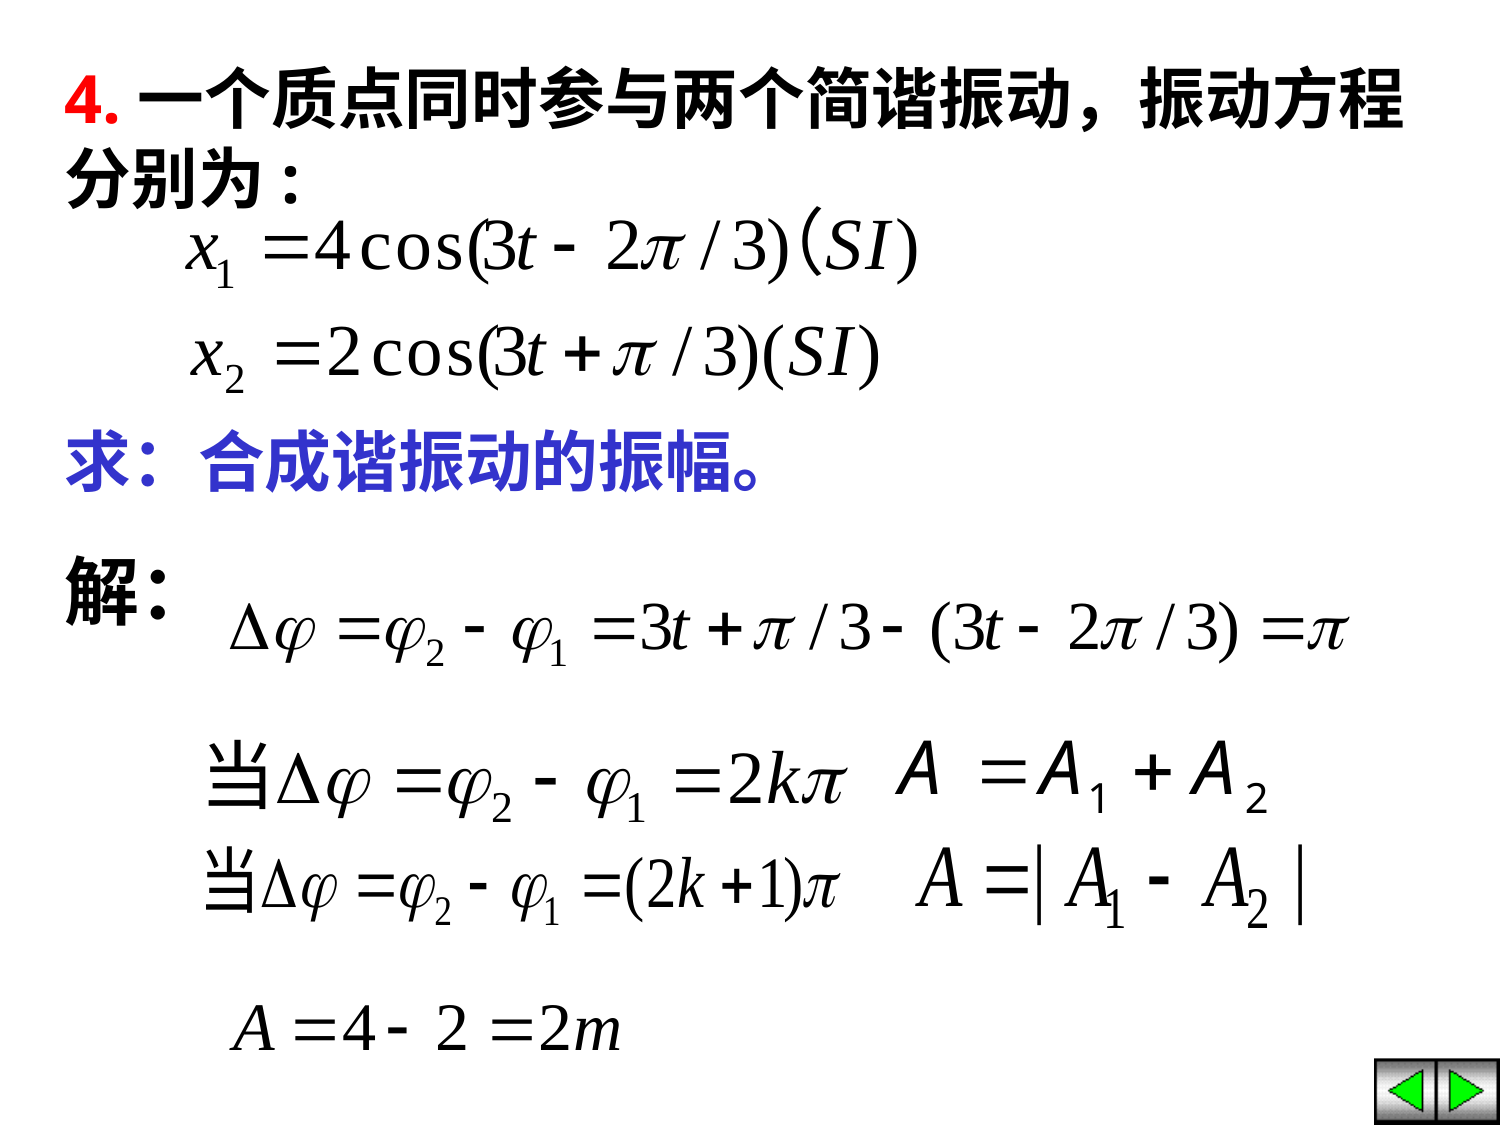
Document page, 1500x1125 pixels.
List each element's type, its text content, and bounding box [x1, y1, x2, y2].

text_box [217, 987, 633, 1067]
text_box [891, 730, 1271, 818]
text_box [194, 835, 854, 938]
text_box 解： [50, 537, 750, 643]
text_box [903, 817, 1318, 943]
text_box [194, 728, 866, 836]
text_box 求：合成谐振动的振幅。 [50, 412, 850, 508]
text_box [217, 580, 1365, 679]
picture [1374, 1057, 1500, 1125]
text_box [171, 196, 934, 406]
text_box 4.一个质点同时参与两个简谐振动，振动方程分别为: [50, 49, 1438, 338]
